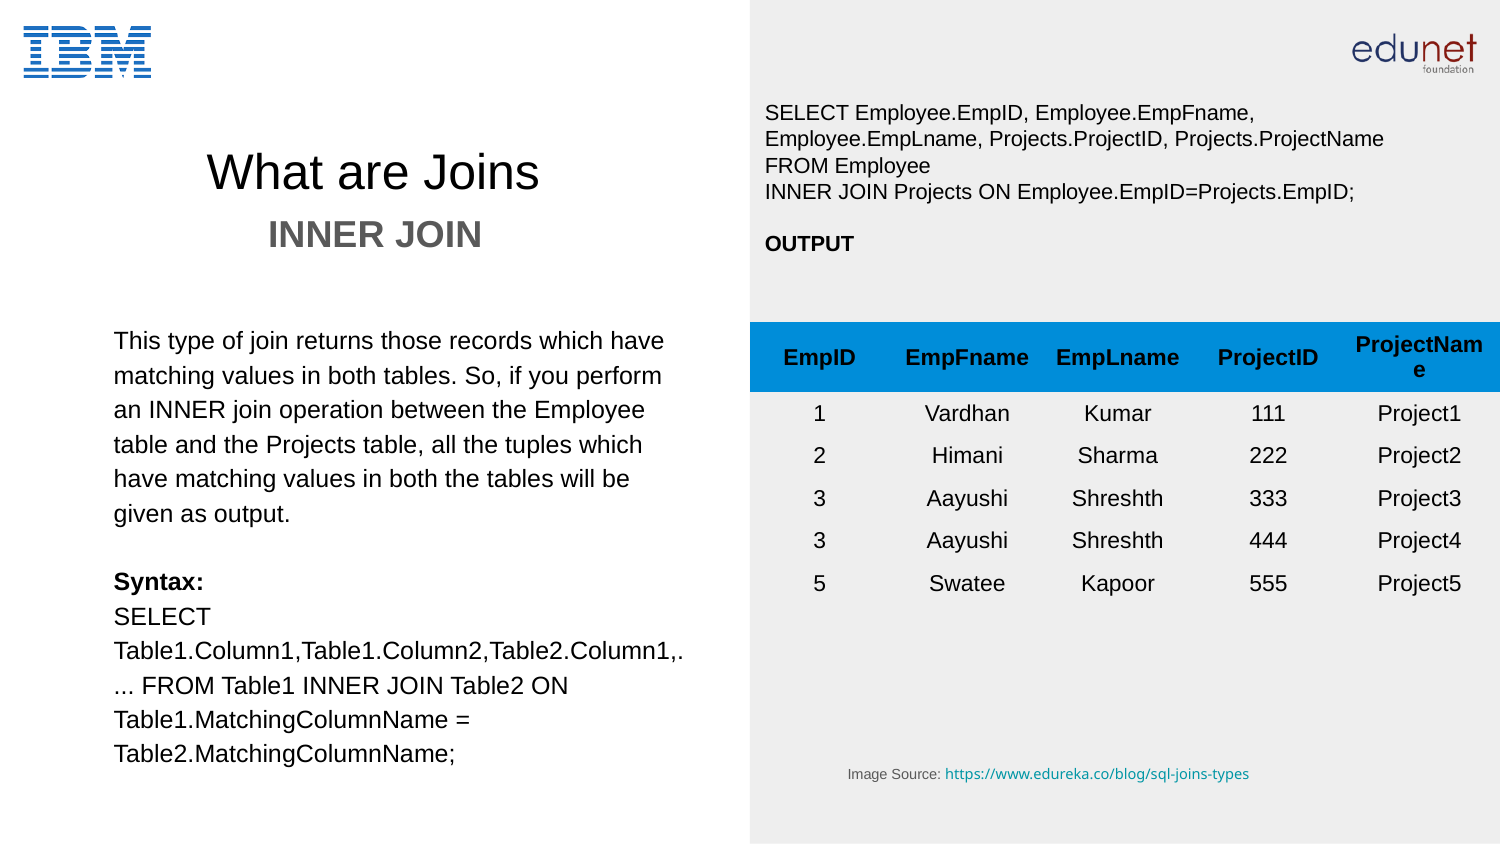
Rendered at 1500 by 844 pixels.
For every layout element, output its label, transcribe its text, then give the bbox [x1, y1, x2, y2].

picture [1350, 26, 1480, 78]
text_box SELECT Employee.EmpID, Employee.EmpFname, Employee.EmpLname, Projects.ProjectID, Projects.ProjectName FROM Employee INNER JOIN Projects ON Employee.EmpID=Projects.EmpID; OUTPUT [749, 91, 1459, 264]
table_cell Project1 [1347, 392, 1500, 435]
table_cell Sharma [1046, 435, 1198, 477]
table_cell Project5 [1347, 562, 1500, 605]
table_header ProjectID [1198, 322, 1347, 392]
subtitle INNER JOIN [34, 179, 698, 285]
table_cell Aayushi [896, 520, 1046, 562]
table_header EmpID [750, 322, 896, 392]
list This type of join returns those records which have matching values in both tables. So, if you perform an INNER join operation between the Employee table and the Projects table, all the tuples which have matching values in both the tables will be given as output. Syntax: SELECT Table1.Column1,Table1.Column2,Table2.Column1,.... FROM Table1 INNER JOIN Table2 ON Table1.MatchingColumnName = Table2.MatchingColumnName; [75, 400, 706, 688]
table_cell 555 [1198, 562, 1347, 605]
table_cell 2 [750, 435, 896, 477]
table_cell Swatee [896, 562, 1046, 605]
list Image Source: https://www.edureka.co/blog/sql-joins-types [832, 747, 1390, 812]
table_cell Aayushi [896, 477, 1046, 520]
picture [0, 0, 834, 78]
table_cell 333 [1198, 477, 1347, 520]
table_cell 444 [1198, 520, 1347, 562]
table_header EmpLname [1046, 322, 1198, 392]
table_cell 5 [750, 562, 896, 605]
table_cell Himani [896, 435, 1046, 477]
picture [50, 442, 545, 450]
table_cell Kumar [1046, 392, 1198, 435]
table_cell 3 [750, 477, 896, 520]
table_header ProjectName [1347, 322, 1500, 392]
table_cell 111 [1198, 392, 1347, 435]
table_header EmpFname [896, 322, 1046, 392]
table_cell Vardhan [896, 392, 1046, 435]
table_cell 3 [750, 520, 896, 562]
table_cell Shreshth [1046, 477, 1198, 520]
table_cell Shreshth [1046, 520, 1198, 562]
title What are Joins [41, 117, 706, 223]
table_cell 222 [1198, 435, 1347, 477]
table_cell 1 [750, 392, 896, 435]
table_cell Project4 [1347, 520, 1500, 562]
table_cell Project2 [1347, 435, 1500, 477]
table_cell Project3 [1347, 477, 1500, 520]
table_cell Kapoor [1046, 562, 1198, 605]
